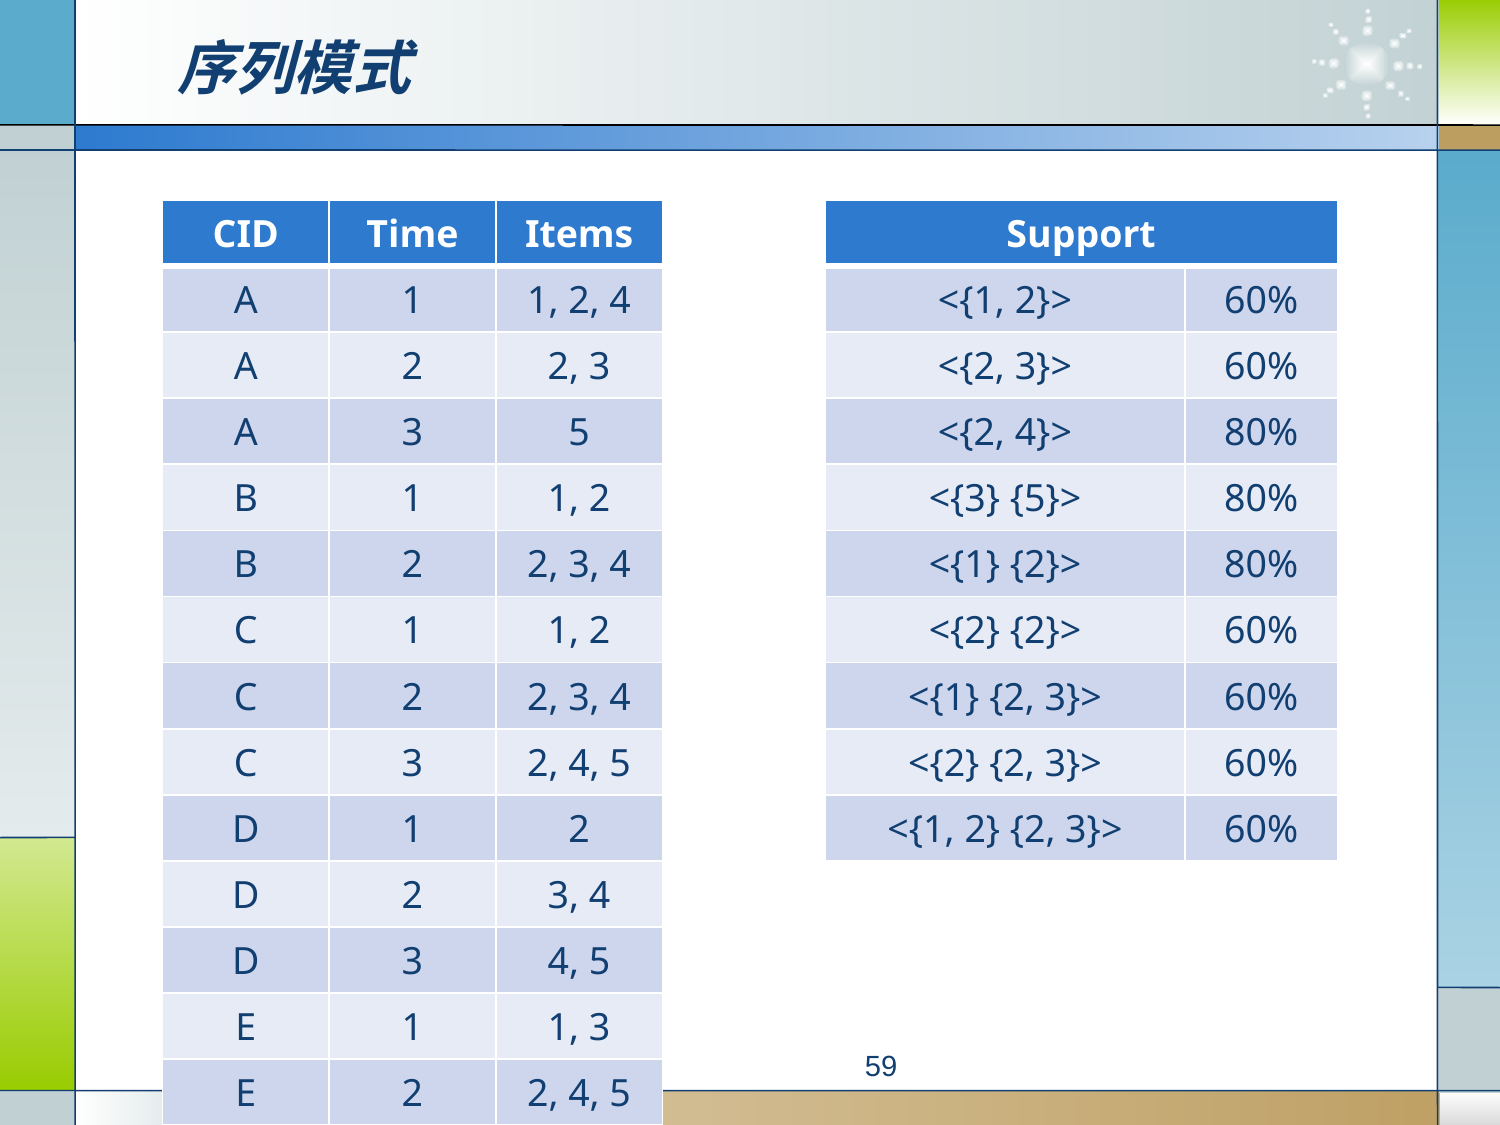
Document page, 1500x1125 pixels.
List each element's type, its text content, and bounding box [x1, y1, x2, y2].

table_cell 2 [330, 333, 495, 397]
table_cell C [163, 730, 328, 794]
table_cell 1, 2 [497, 597, 662, 662]
table_cell 60% [1186, 730, 1337, 794]
title 序列模式 [162, 19, 1263, 113]
table_cell <{1, 2} {2, 3}> [826, 796, 1184, 860]
table_cell 80% [1186, 465, 1337, 530]
table_cell 60% [1186, 663, 1337, 728]
table_cell 2, 4, 5 [497, 1060, 662, 1124]
table_cell 1, 3 [497, 994, 662, 1058]
table_cell C [163, 663, 328, 728]
table_cell 2 [330, 1060, 495, 1124]
table_cell D [163, 928, 328, 992]
table_cell B [163, 465, 328, 530]
table_cell <{2, 3}> [826, 333, 1184, 397]
table_cell 2, 3 [497, 333, 662, 397]
table_cell 1 [330, 269, 495, 331]
table_header Support [826, 201, 1337, 263]
table_header CID [163, 201, 328, 263]
table_cell 5 [497, 399, 662, 463]
slide_number 59 [663, 1039, 913, 1081]
table_cell 60% [1186, 796, 1337, 860]
table_cell 2 [497, 796, 662, 860]
table_cell 60% [1186, 333, 1337, 397]
table_cell 1 [330, 465, 495, 530]
table_cell 1, 2, 4 [497, 269, 662, 331]
table_cell 60% [1186, 269, 1337, 331]
table_cell A [163, 333, 328, 397]
table_cell 1 [330, 597, 495, 662]
table_cell 3 [330, 928, 495, 992]
table_cell D [163, 796, 328, 860]
table_cell 80% [1186, 399, 1337, 463]
table_cell 2, 3, 4 [497, 663, 662, 728]
table_cell <{1, 2}> [826, 269, 1184, 331]
table_cell 80% [1186, 531, 1337, 596]
table_cell C [163, 597, 328, 662]
table_cell <{1} {2, 3}> [826, 663, 1184, 728]
table_cell 2 [330, 663, 495, 728]
table_cell D [163, 862, 328, 926]
table_cell 60% [1186, 597, 1337, 662]
table_header Items [497, 201, 662, 263]
table_cell 4, 5 [497, 928, 662, 992]
table_header Time [330, 201, 495, 263]
table_cell 1 [330, 796, 495, 860]
table_cell 2 [330, 531, 495, 596]
table_cell 3 [330, 399, 495, 463]
table_cell 2, 4, 5 [497, 730, 662, 794]
table_cell <{2} {2}> [826, 597, 1184, 662]
table_cell 1, 2 [497, 465, 662, 530]
table_cell 1 [330, 994, 495, 1058]
table_cell 2, 3, 4 [497, 531, 662, 596]
table_cell E [163, 1060, 328, 1124]
table_cell 3, 4 [497, 862, 662, 926]
table_cell <{2} {2, 3}> [826, 730, 1184, 794]
table_cell 2 [330, 862, 495, 926]
table_cell <{1} {2}> [826, 531, 1184, 596]
table_cell <{2, 4}> [826, 399, 1184, 463]
table_cell A [163, 399, 328, 463]
table_cell E [163, 994, 328, 1058]
table_cell B [163, 531, 328, 596]
table_cell 3 [330, 730, 495, 794]
table_cell A [163, 269, 328, 331]
table_cell <{3} {5}> [826, 465, 1184, 530]
